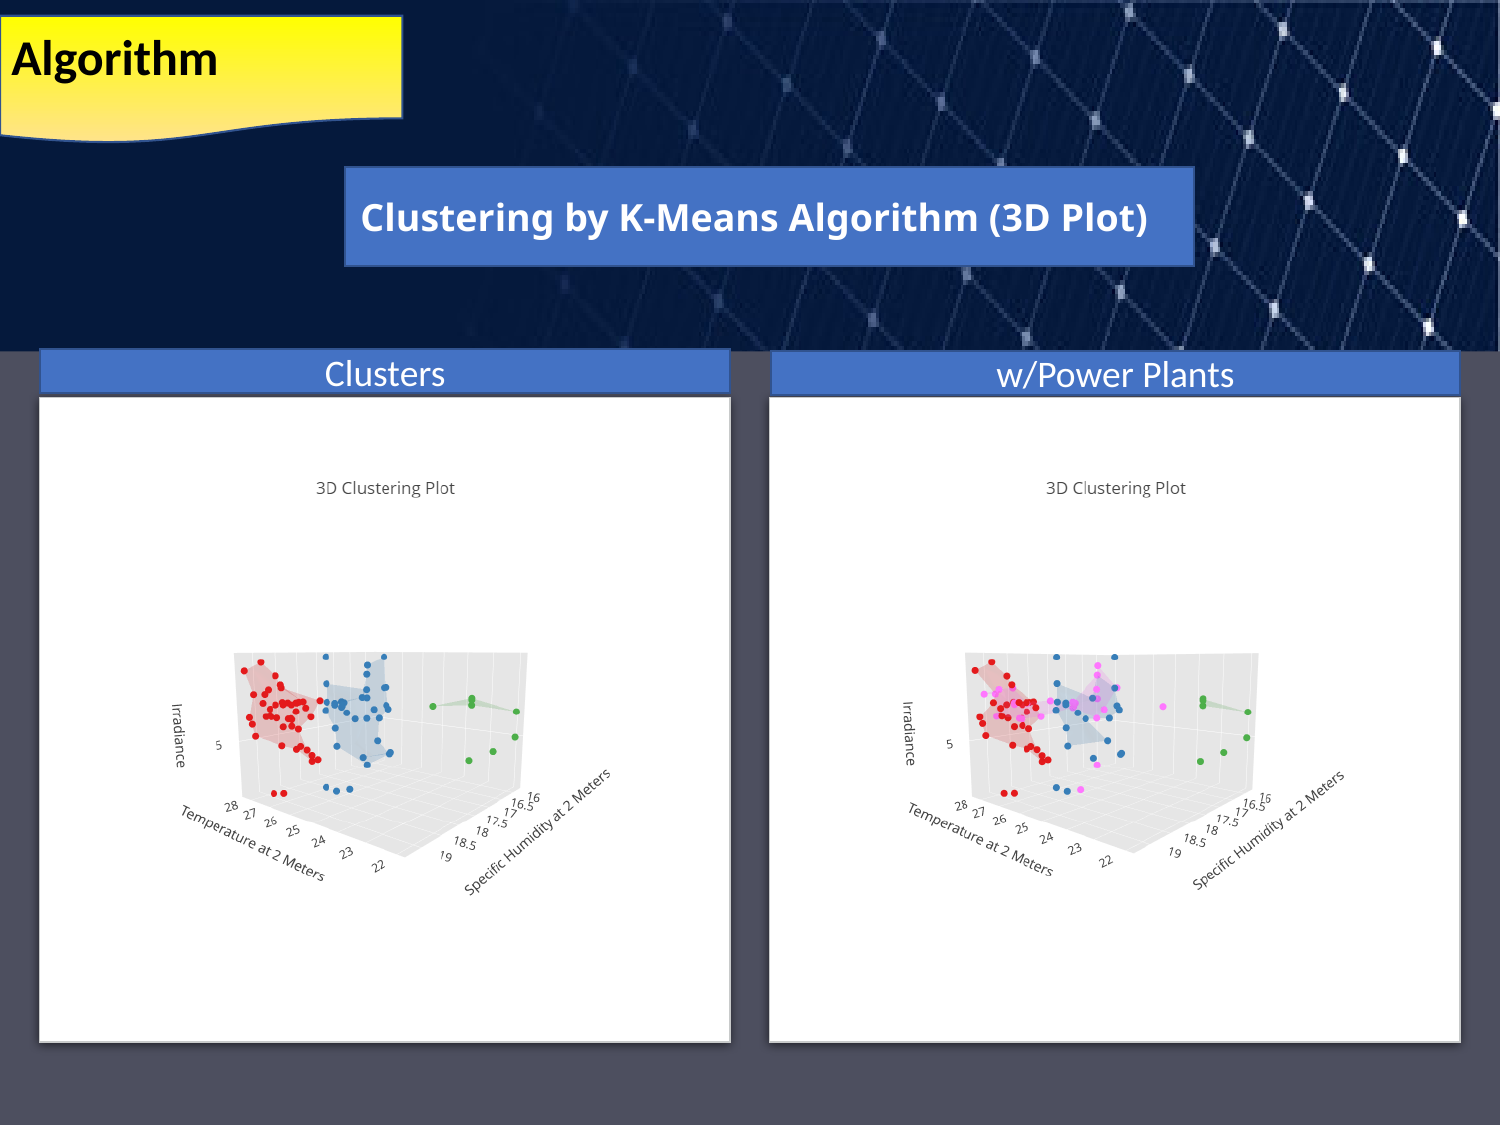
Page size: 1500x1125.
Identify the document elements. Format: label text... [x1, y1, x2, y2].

text_box Algorithm [0, 15, 403, 143]
picture [0, 0, 1500, 351]
text_box Clusters [40, 349, 731, 393]
picture [841, 443, 1390, 985]
text_box Clustering by K-Means Algorithm (3D Plot) [345, 166, 1194, 267]
text_box [39, 397, 731, 1043]
text_box w/Power Plants [770, 351, 1461, 395]
picture [110, 443, 659, 985]
text_box [0, 351, 1500, 1125]
text_box [769, 397, 1461, 1043]
